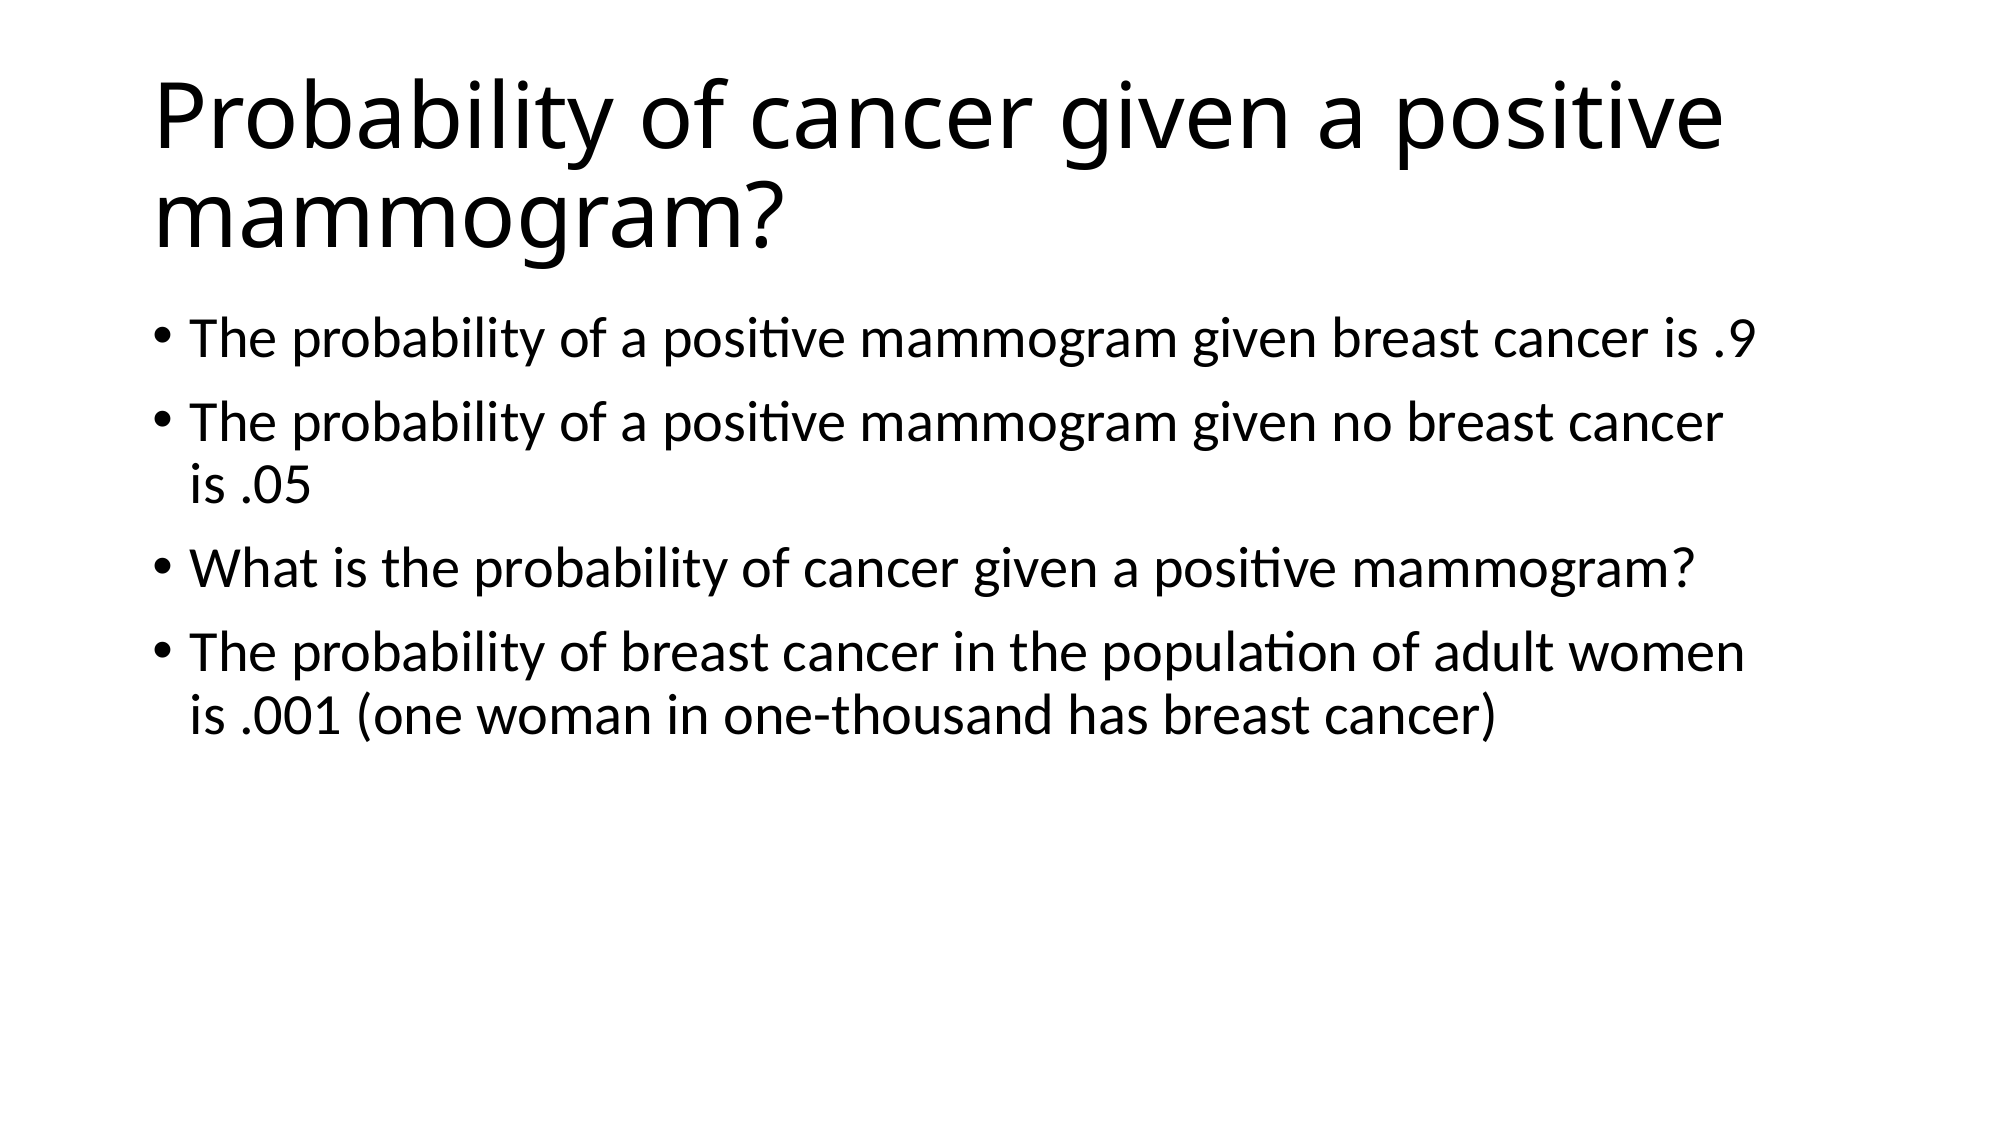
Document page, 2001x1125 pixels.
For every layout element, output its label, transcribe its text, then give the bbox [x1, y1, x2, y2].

title Probability of cancer given a positive mammogram? [137, 59, 1863, 278]
list The probability of a positive mammogram given breast cancer is .9 The probability of a positive mammogram given no breast cancer is .05 What is the probability of cancer given a positive mammogram? The probability of breast cancer in the population of adult women is .001 (one woman in one-thousand has breast cancer) [137, 299, 1863, 1014]
